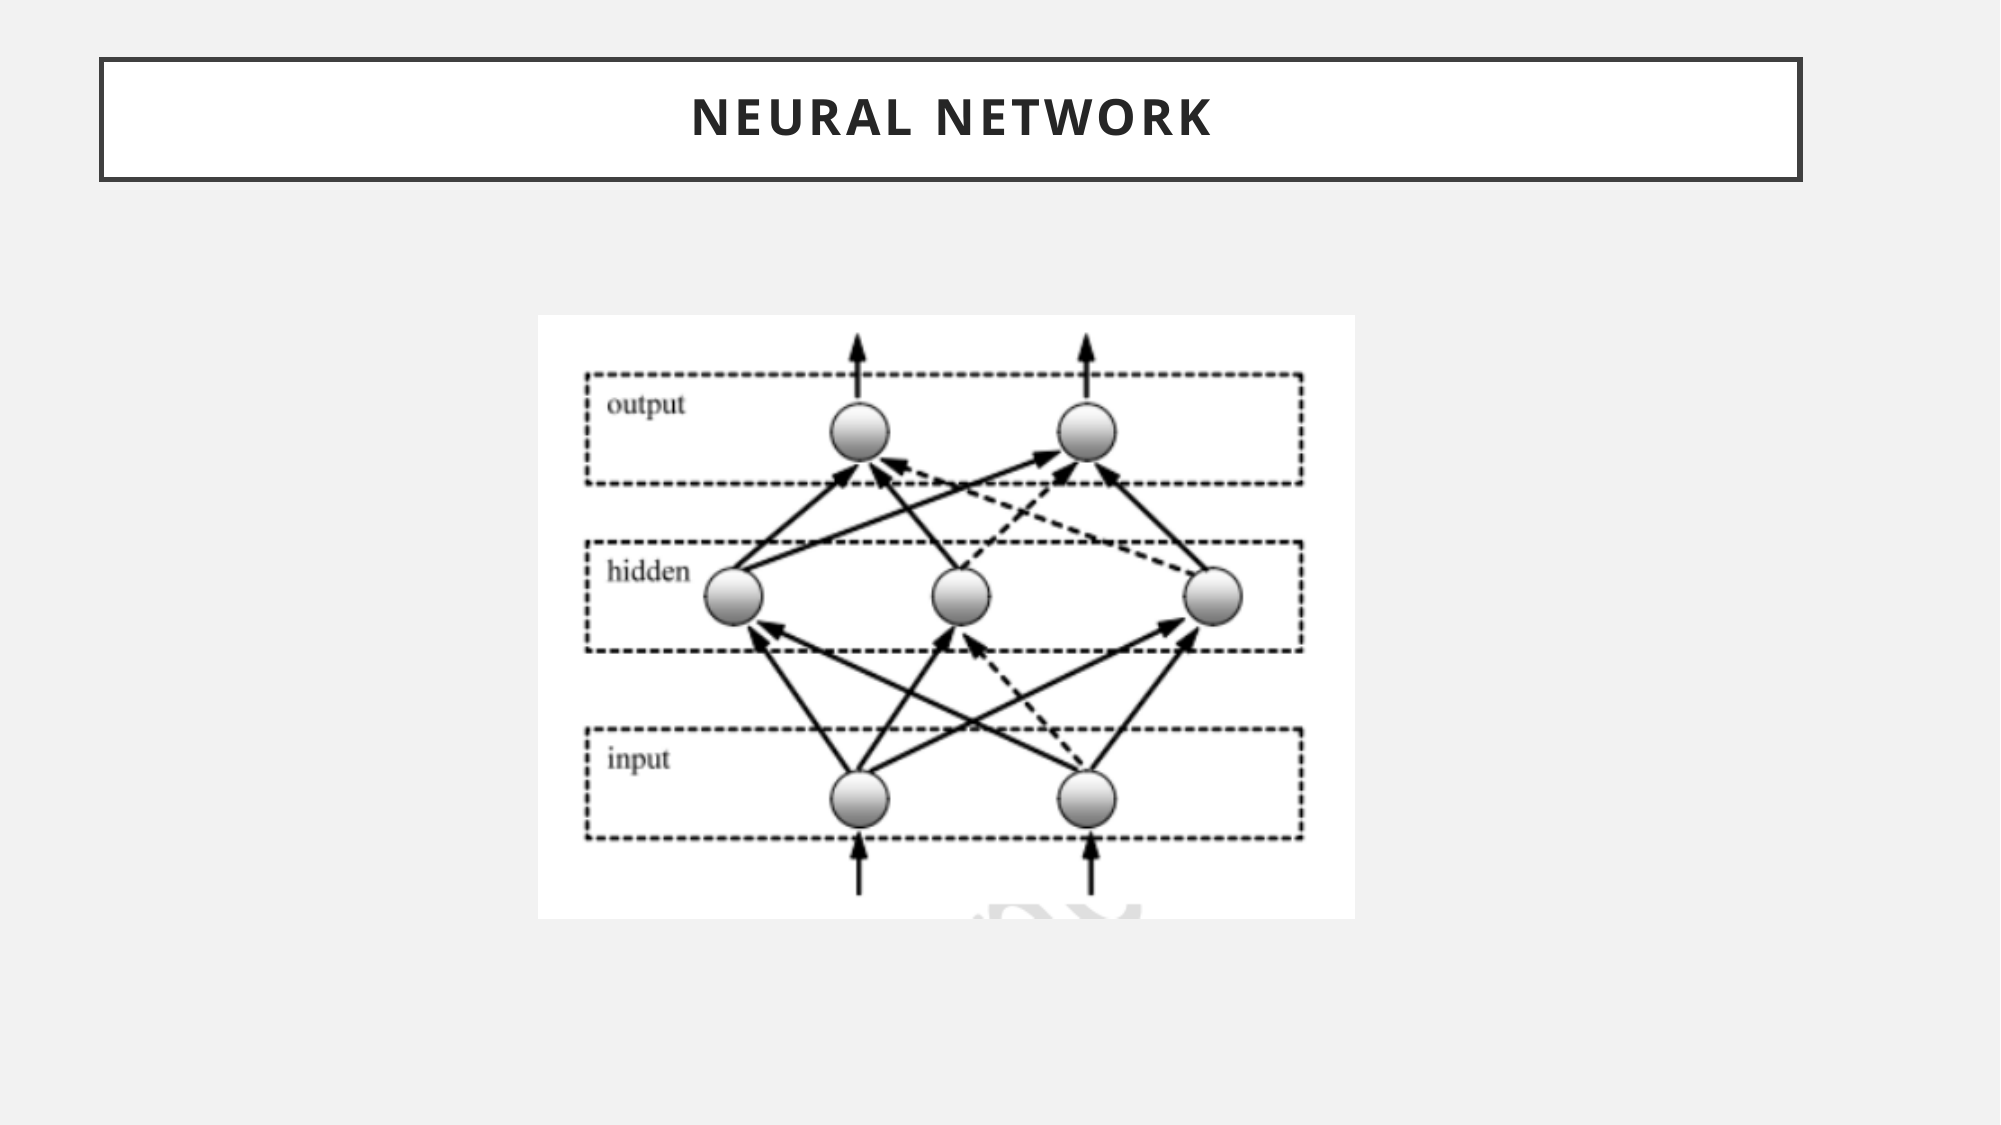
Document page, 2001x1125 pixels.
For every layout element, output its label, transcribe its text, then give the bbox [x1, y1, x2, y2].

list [538, 315, 1355, 919]
title Neural network [99, 57, 1803, 182]
